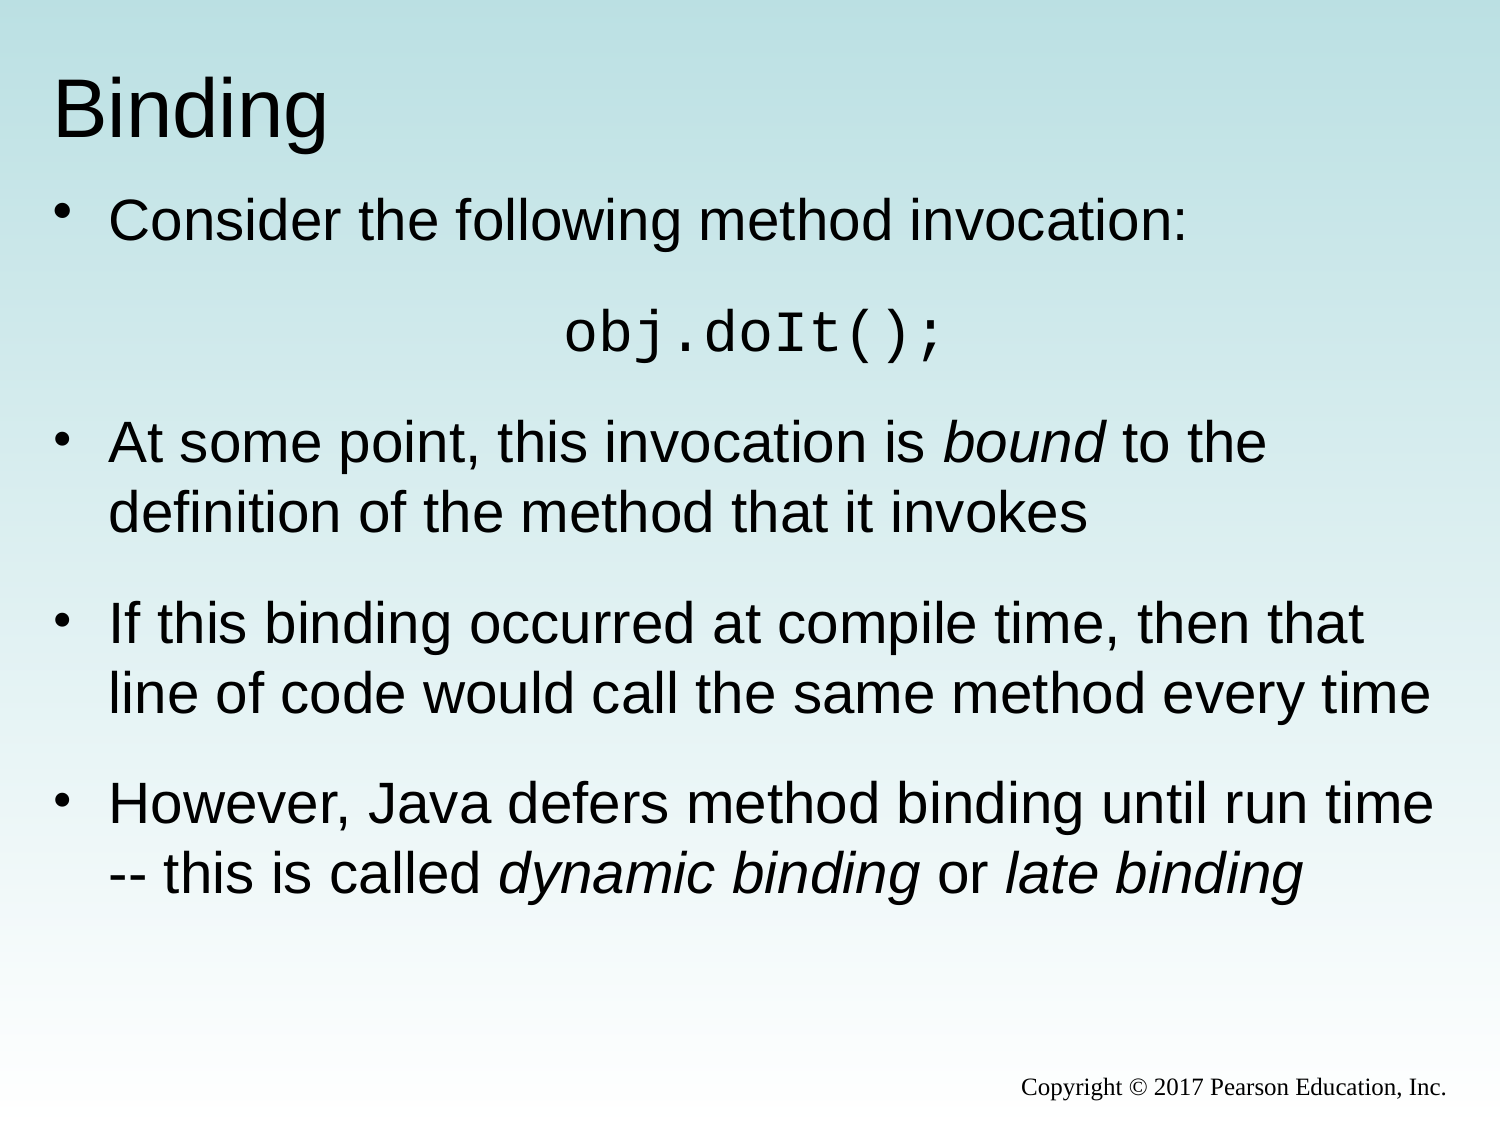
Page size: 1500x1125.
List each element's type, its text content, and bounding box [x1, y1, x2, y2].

title Binding [37, 45, 1463, 163]
list Consider the following method invocation: obj.doIt(); At some point, this invocation is bound to the definition of the method that it invokes If this binding occurred at compile time, then that line of code would call the same method every time However, Java defers method binding until run time -- this is called dynamic binding or late binding [37, 174, 1475, 1000]
footer Copyright © 2017 Pearson Education, Inc. [549, 1062, 1463, 1114]
